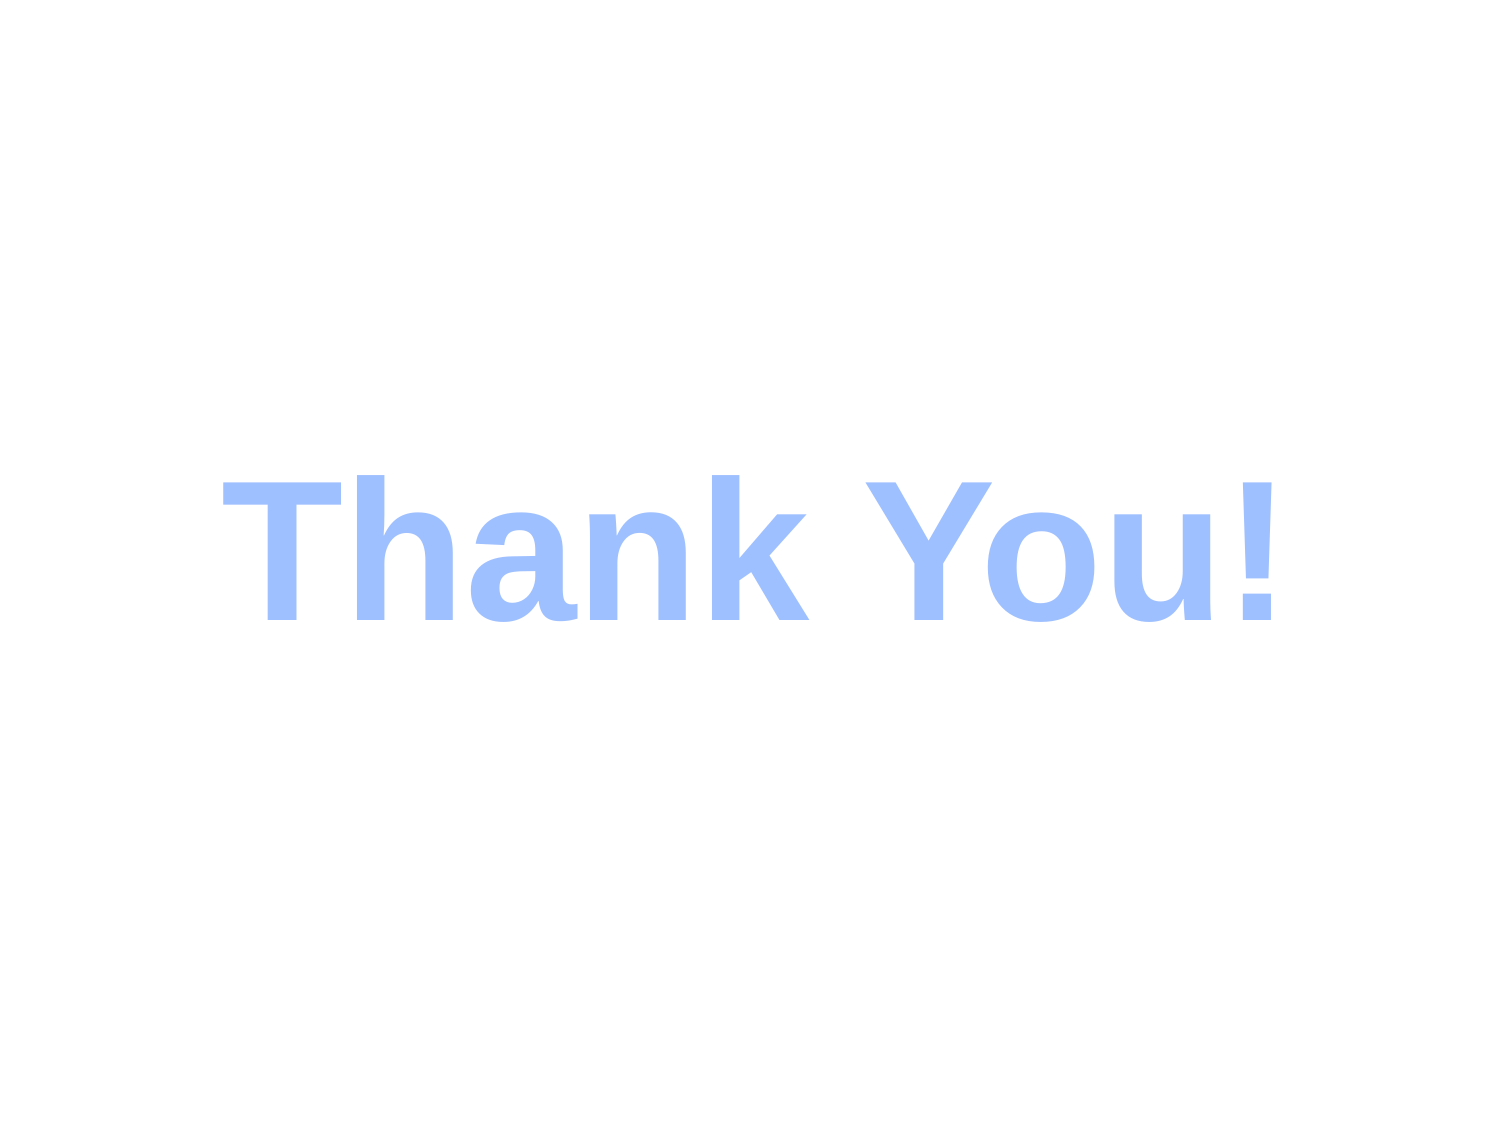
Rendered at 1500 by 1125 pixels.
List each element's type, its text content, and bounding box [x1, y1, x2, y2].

text_box Thank You! [206, 412, 1308, 668]
